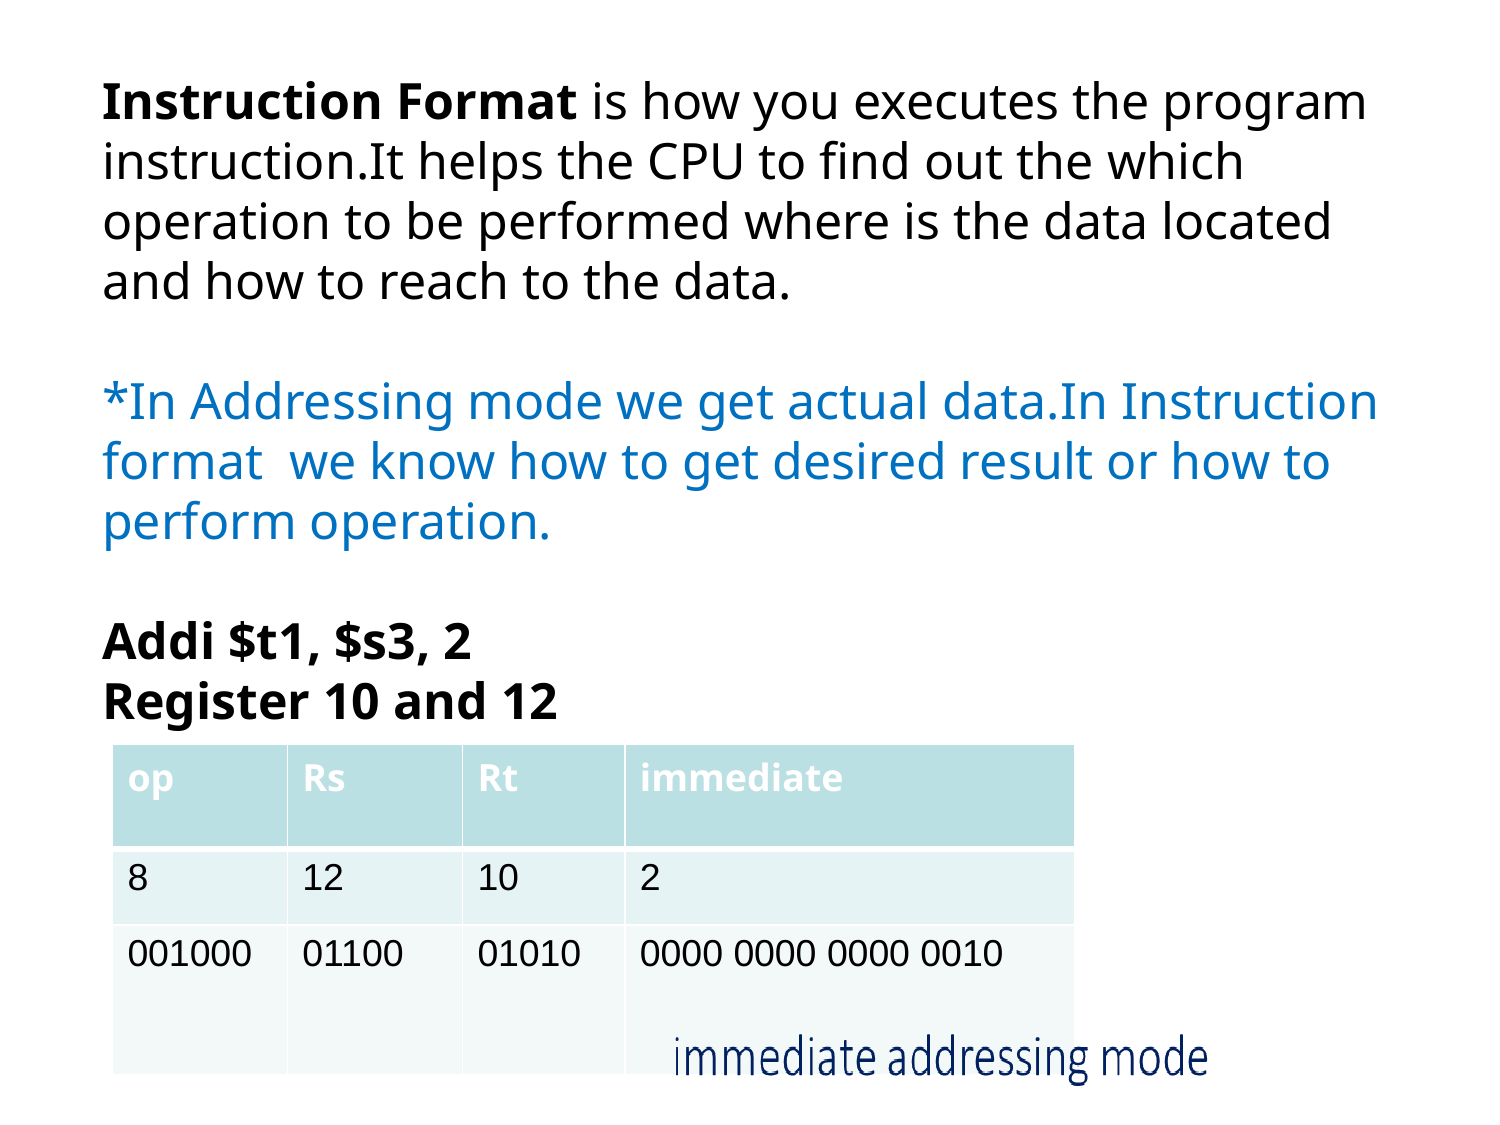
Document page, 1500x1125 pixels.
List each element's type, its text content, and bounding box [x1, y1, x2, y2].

table_cell 01010 [463, 926, 624, 1074]
table_header Rt [463, 745, 624, 846]
table_cell 12 [288, 852, 462, 924]
table_header immediate [626, 745, 1074, 846]
table_cell 0000 0000 0000 0010 [626, 926, 1074, 1074]
table_header op [113, 745, 287, 846]
table_cell 001000 [113, 926, 287, 1074]
table_cell 10 [463, 852, 624, 924]
picture [643, 1001, 1238, 1125]
text_box Instruction Format is how you executes the program instruction.It helps the CPU to find out the which operation to be performed where is the data located and how to reach to the data. *In Addressing mode we get actual data.In Instruction format we know how to get desired result or how to perform operation. Addi $t1, $s3, 2 Register 10 and 12 [87, 62, 1400, 738]
table_cell 01100 [288, 926, 462, 1074]
table_cell 8 [113, 852, 287, 924]
table_header Rs [288, 745, 462, 846]
table_cell 2 [626, 852, 1074, 924]
